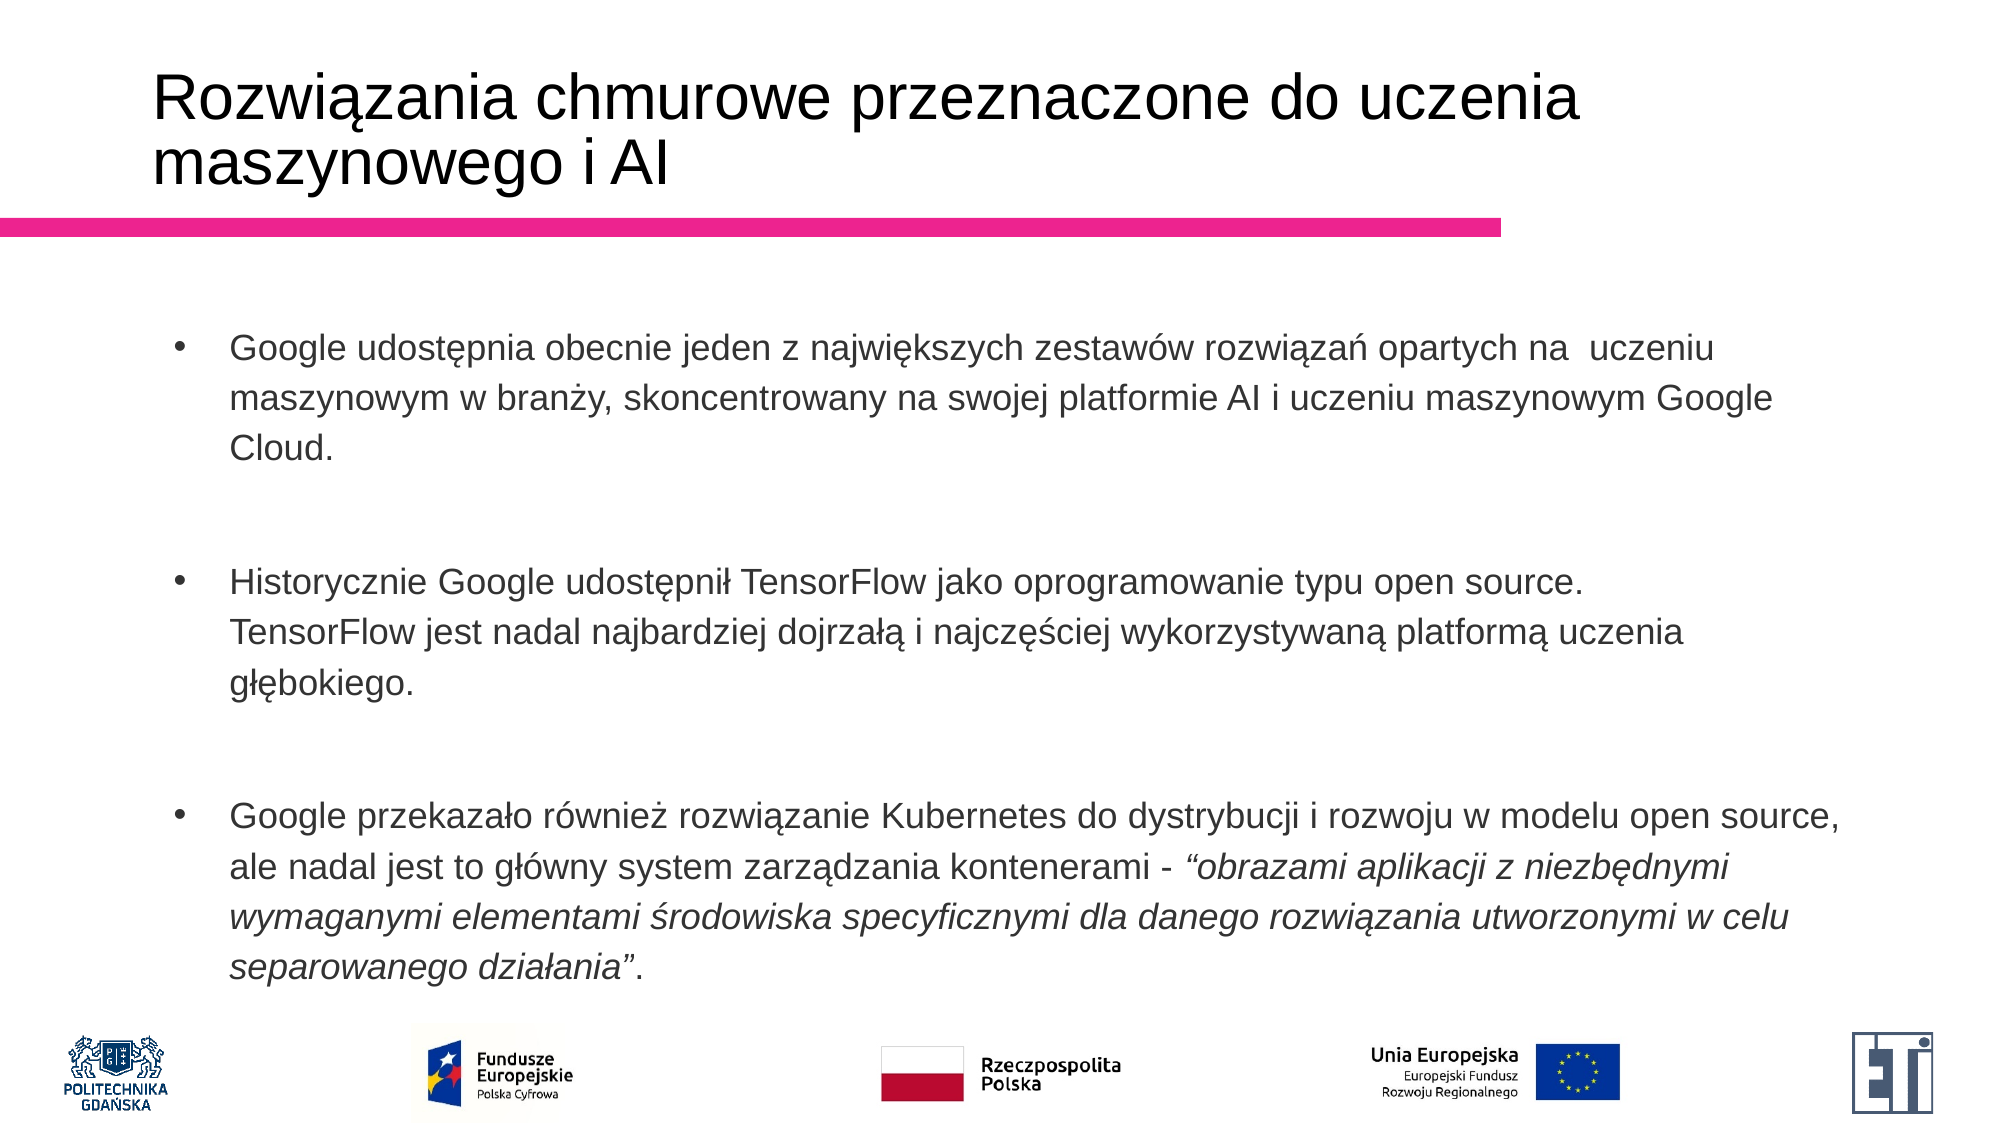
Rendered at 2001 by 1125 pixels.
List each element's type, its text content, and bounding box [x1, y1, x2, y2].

picture [411, 1023, 589, 1123]
title Rozwiązania chmurowe przeznaczone do uczenia maszynowego i AI [137, 59, 1863, 206]
picture [862, 1027, 1138, 1119]
picture [1852, 1032, 1934, 1114]
picture [36, 1016, 196, 1125]
list Google udostępnia obecnie jeden z największych zestawów rozwiązań opartych na uczeniu maszynowym w branży, skoncentrowany na swojej platformie AI i uczeniu maszynowym Google Cloud. Historycznie Google udostępnił TensorFlow jako oprogramowanie typu open source. TensorFlow jest nadal najbardziej dojrzałą i najczęściej wykorzystywaną platformą uczenia głębokiego. Google przekazało również rozwiązanie Kubernetes do dystrybucji i rozwoju w modelu open source, ale nadal jest to główny system zarządzania kontenerami - “obrazami aplikacji z niezbędnymi wymaganymi elementami środowiska specyficznymi dla danego rozwiązania utworzonymi w celu separowanego działania”. [139, 249, 1865, 1014]
picture [1353, 1025, 1638, 1118]
